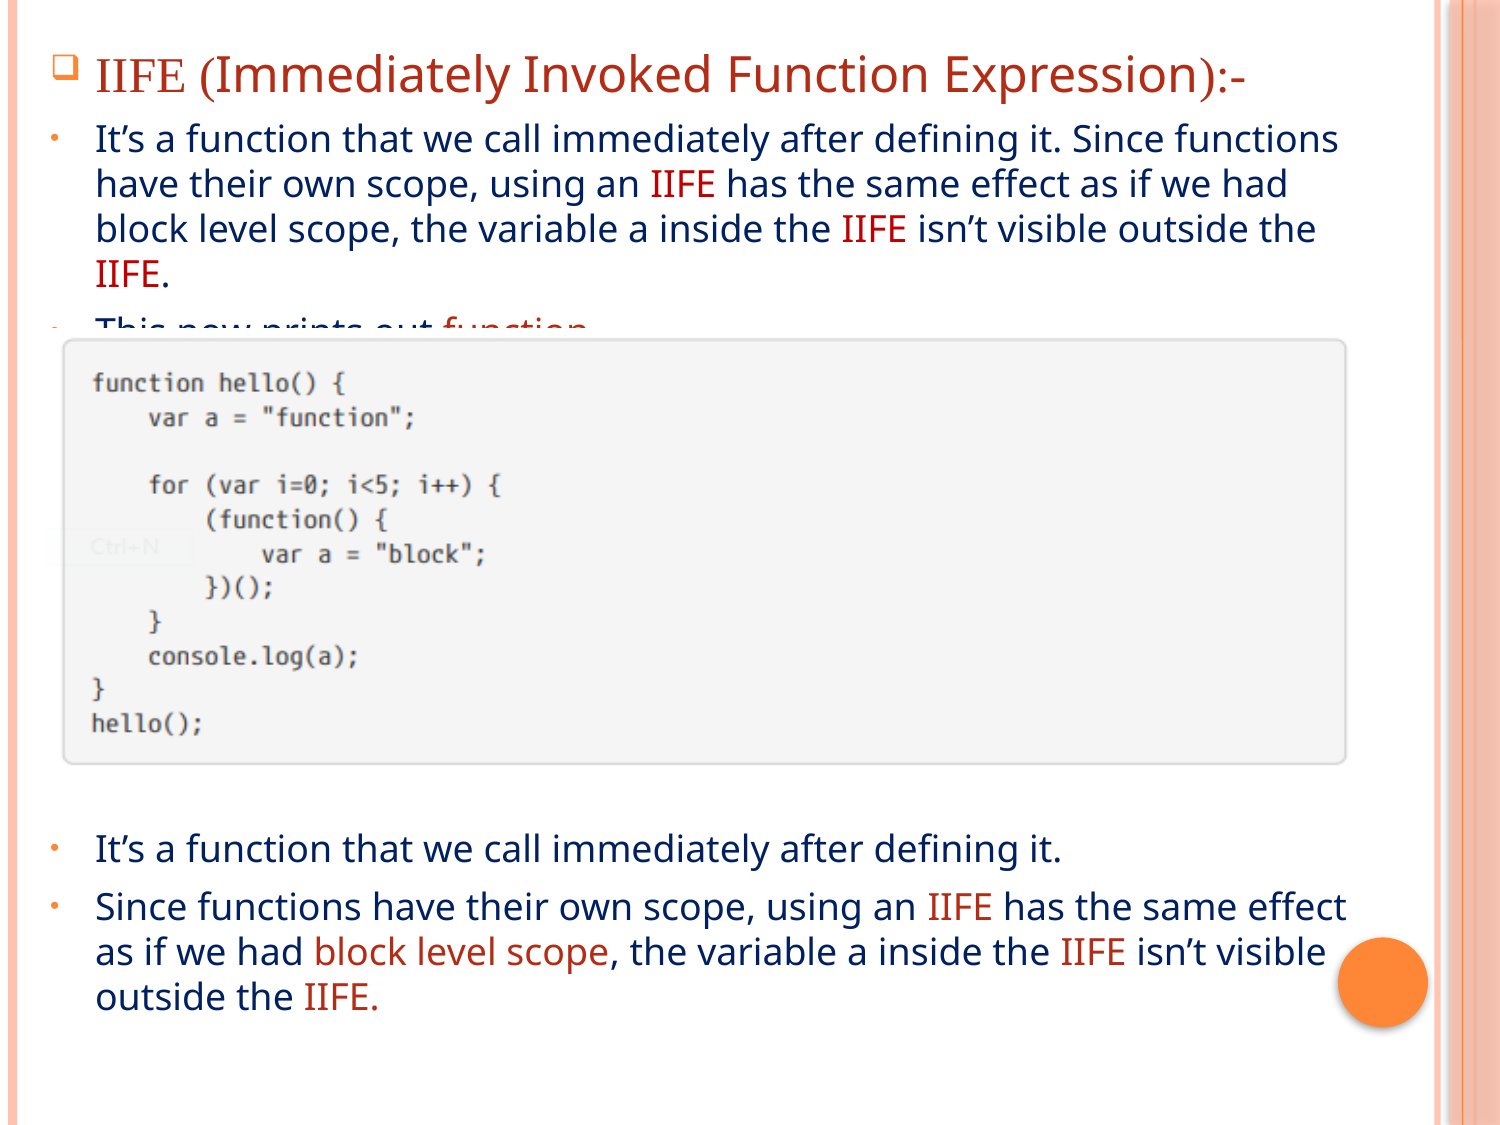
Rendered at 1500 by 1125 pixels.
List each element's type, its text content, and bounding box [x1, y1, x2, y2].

list IIFE (Immediately Invoked Function Expression):- It’s a function that we call immediately after defining it. Since functions have their own scope, using an IIFE has the same effect as if we had block level scope, the variable a inside the IIFE isn’t visible outside the IIFE. This now prints out function. It’s a function that we call immediately after defining it. Since functions have their own scope, using an IIFE has the same effect as if we had block level scope, the variable a inside the IIFE isn’t visible outside the IIFE. [35, 35, 1407, 1055]
picture [46, 327, 1396, 786]
